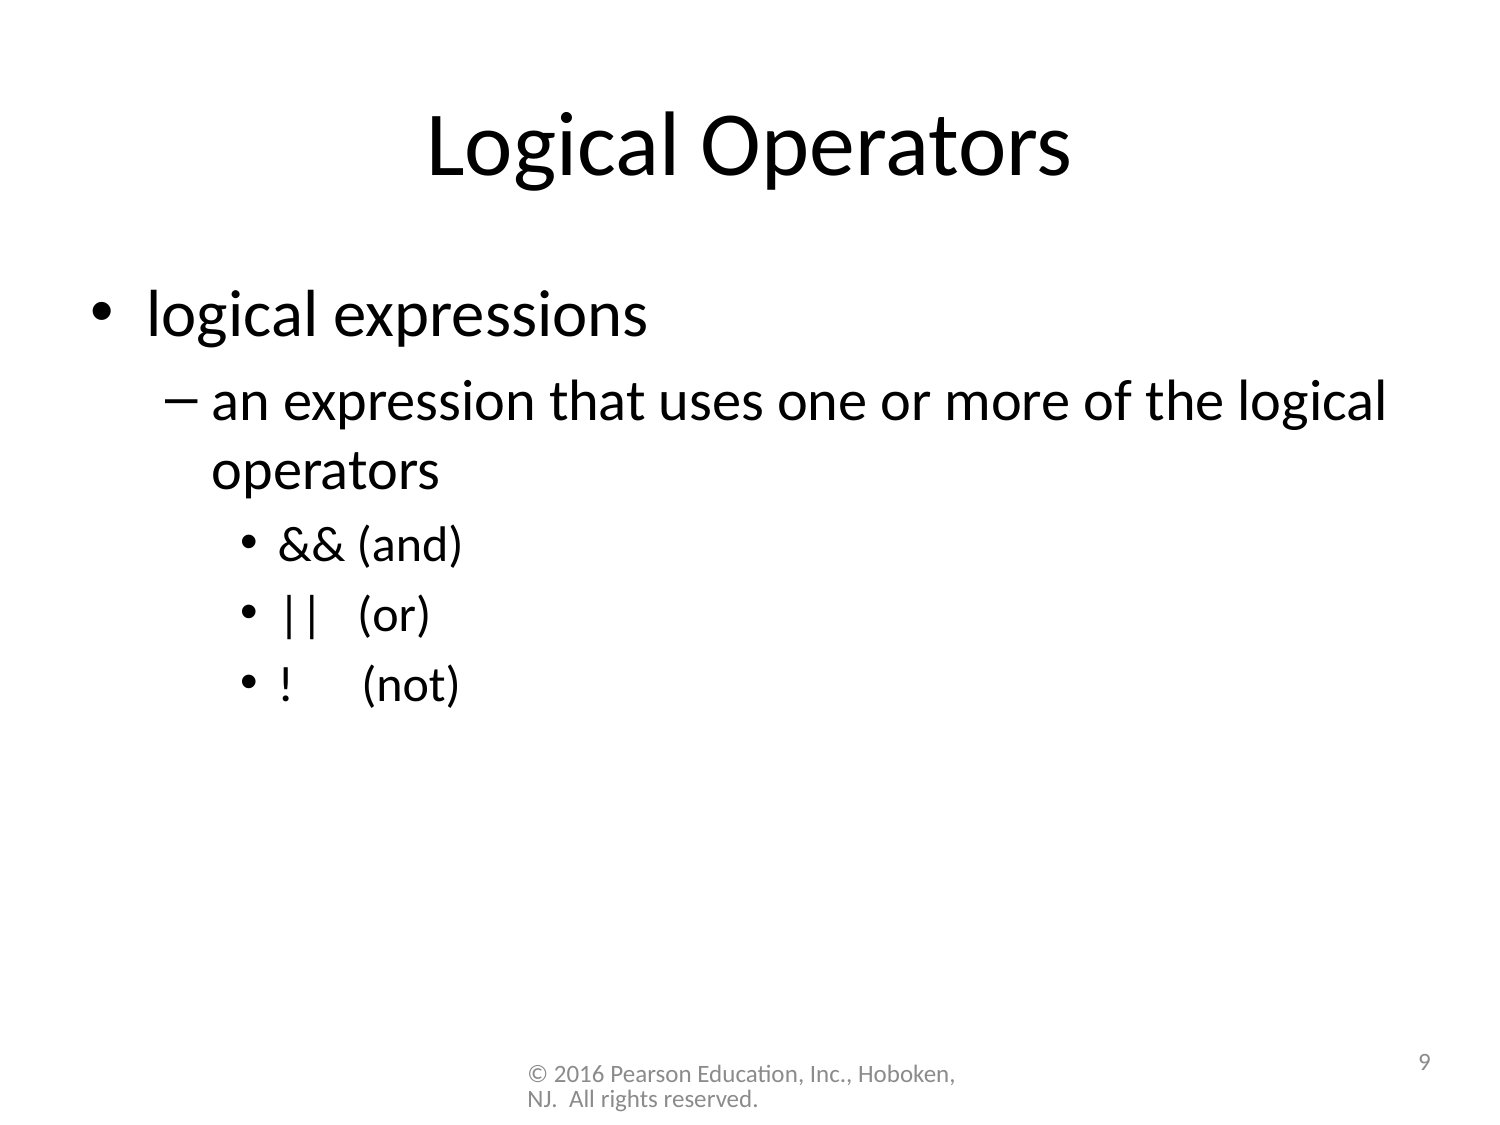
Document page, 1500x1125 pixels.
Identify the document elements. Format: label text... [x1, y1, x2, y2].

list logical expressions an expression that uses one or more of the logical operators && (and) || (or) ! (not) [75, 262, 1425, 1005]
title Logical Operators [75, 45, 1425, 233]
footer © 2016 Pearson Education, Inc., Hoboken, NJ. All rights reserved. [512, 1042, 988, 1103]
slide_number 9 [1095, 1030, 1446, 1091]
